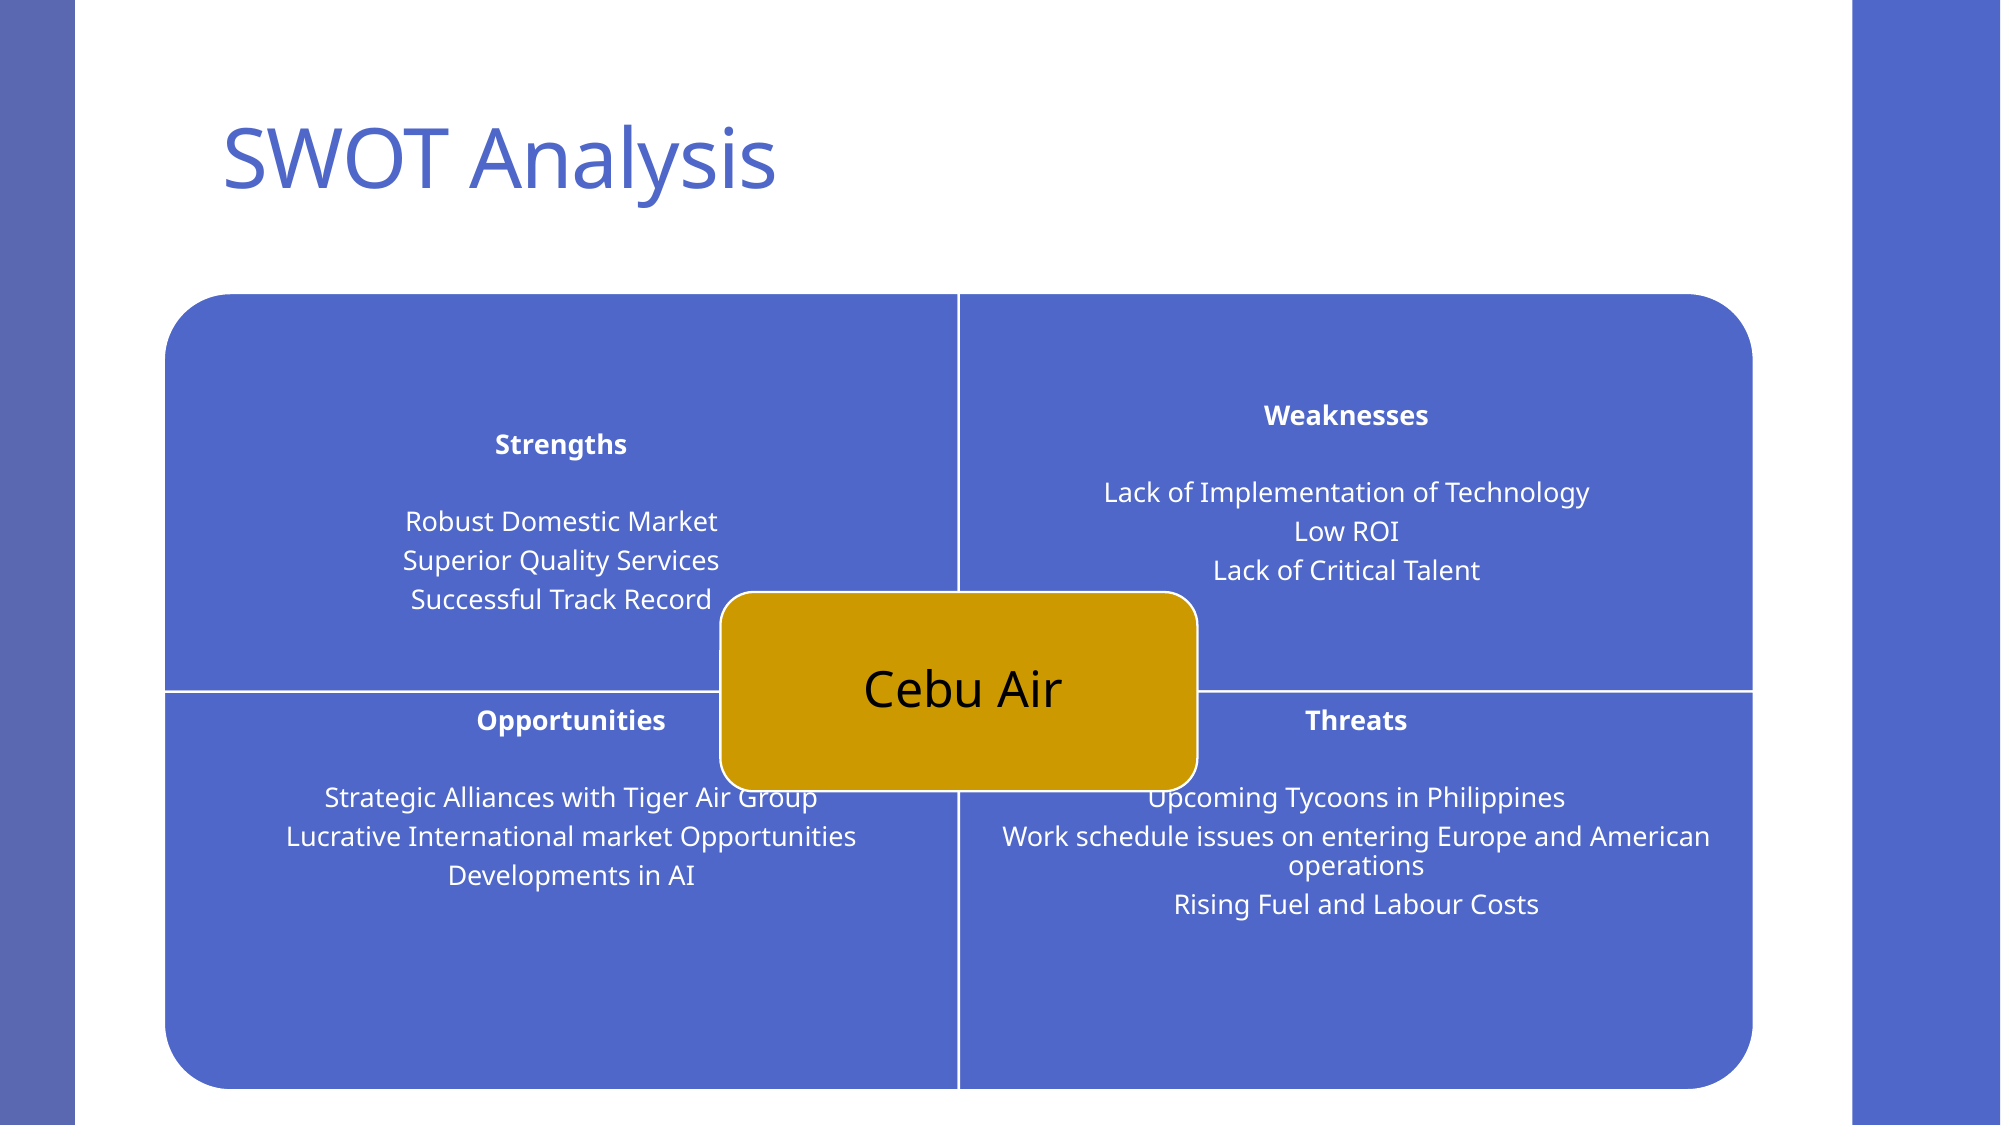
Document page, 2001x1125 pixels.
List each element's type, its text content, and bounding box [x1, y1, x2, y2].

title SWOT Analysis [206, 48, 1797, 278]
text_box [163, 292, 1755, 1091]
